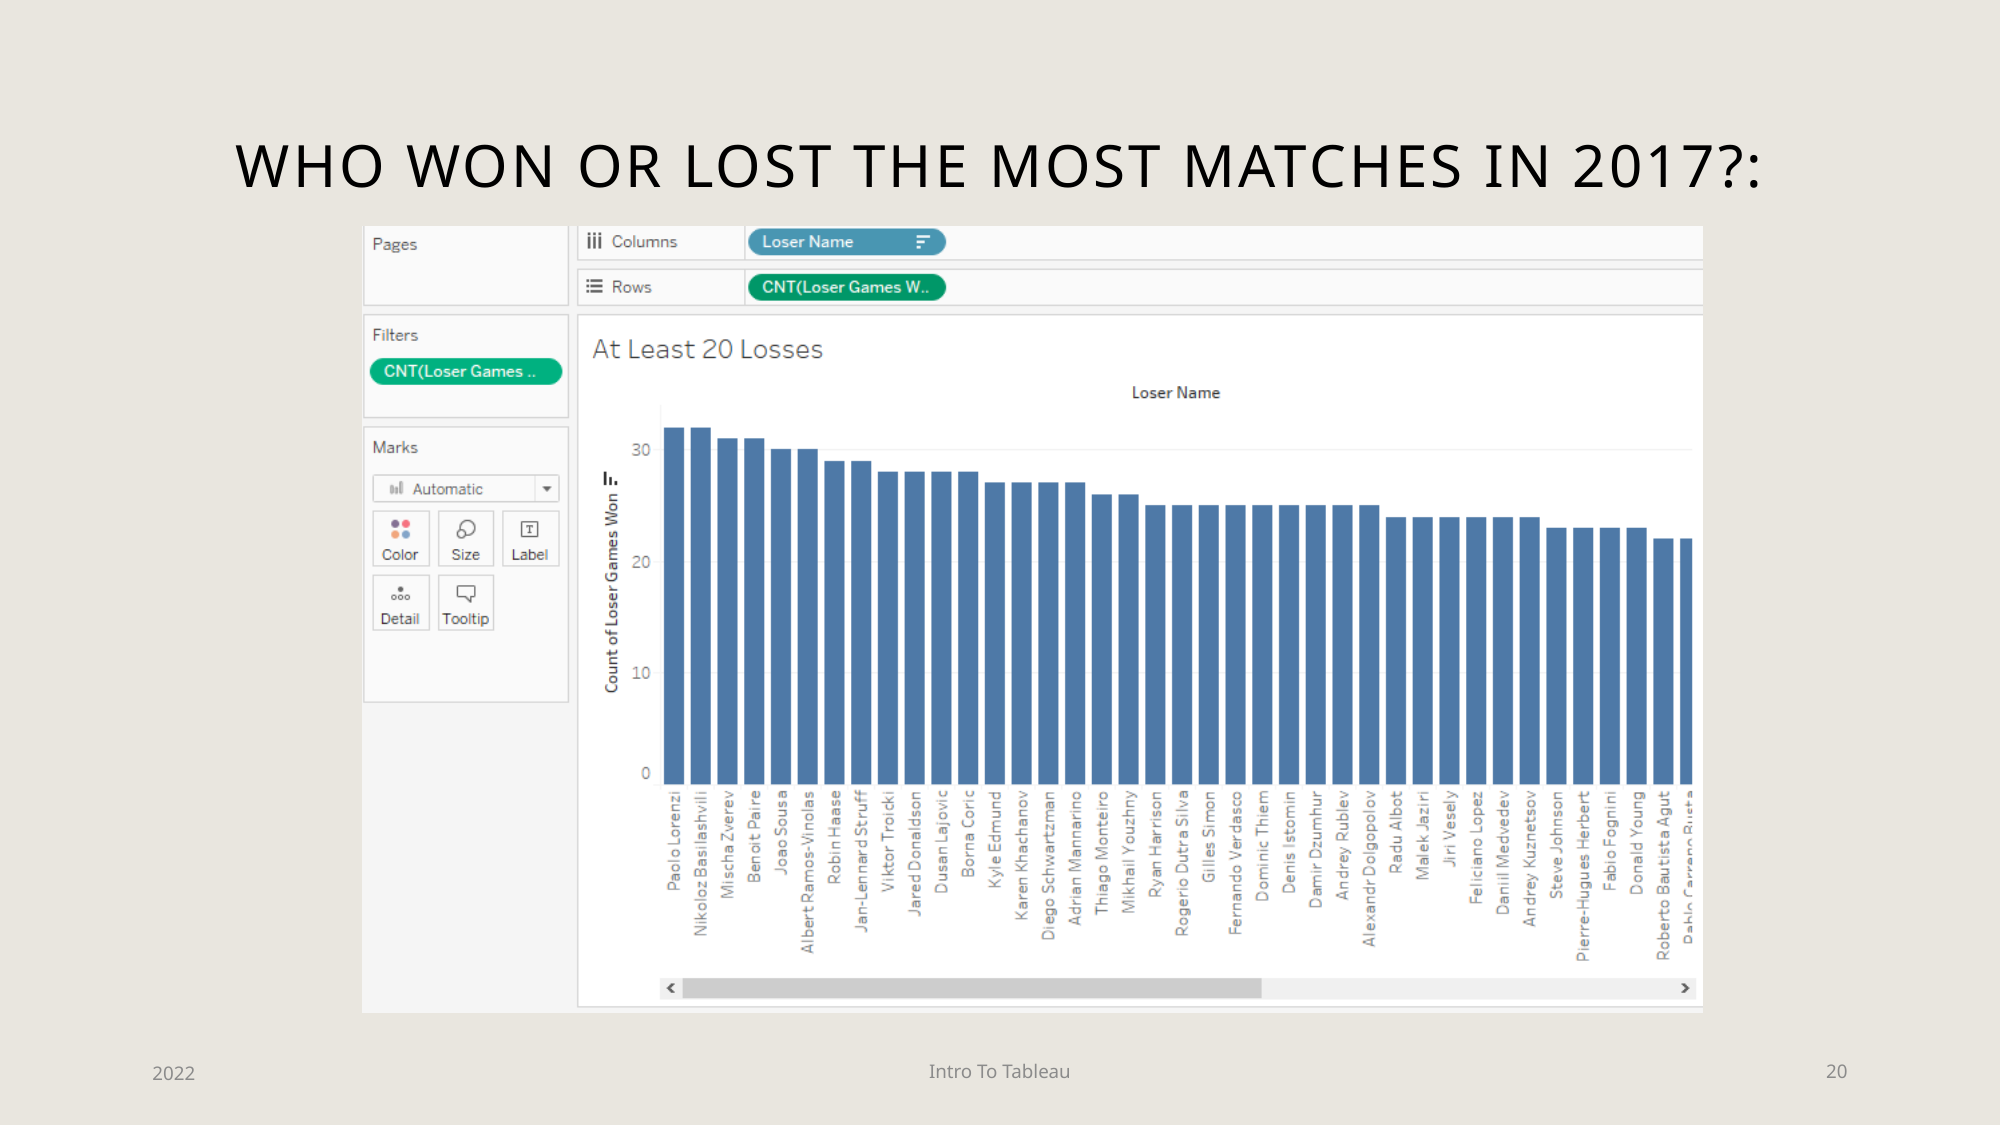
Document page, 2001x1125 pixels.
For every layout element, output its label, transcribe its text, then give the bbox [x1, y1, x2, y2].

footer Intro To Tableau [662, 1042, 1338, 1103]
slide_number 2022 [137, 1042, 588, 1103]
title Who won or lost the most matches in 2017?: [137, 59, 1863, 278]
picture [362, 226, 1703, 1014]
slide_number 20 [1412, 1042, 1863, 1103]
